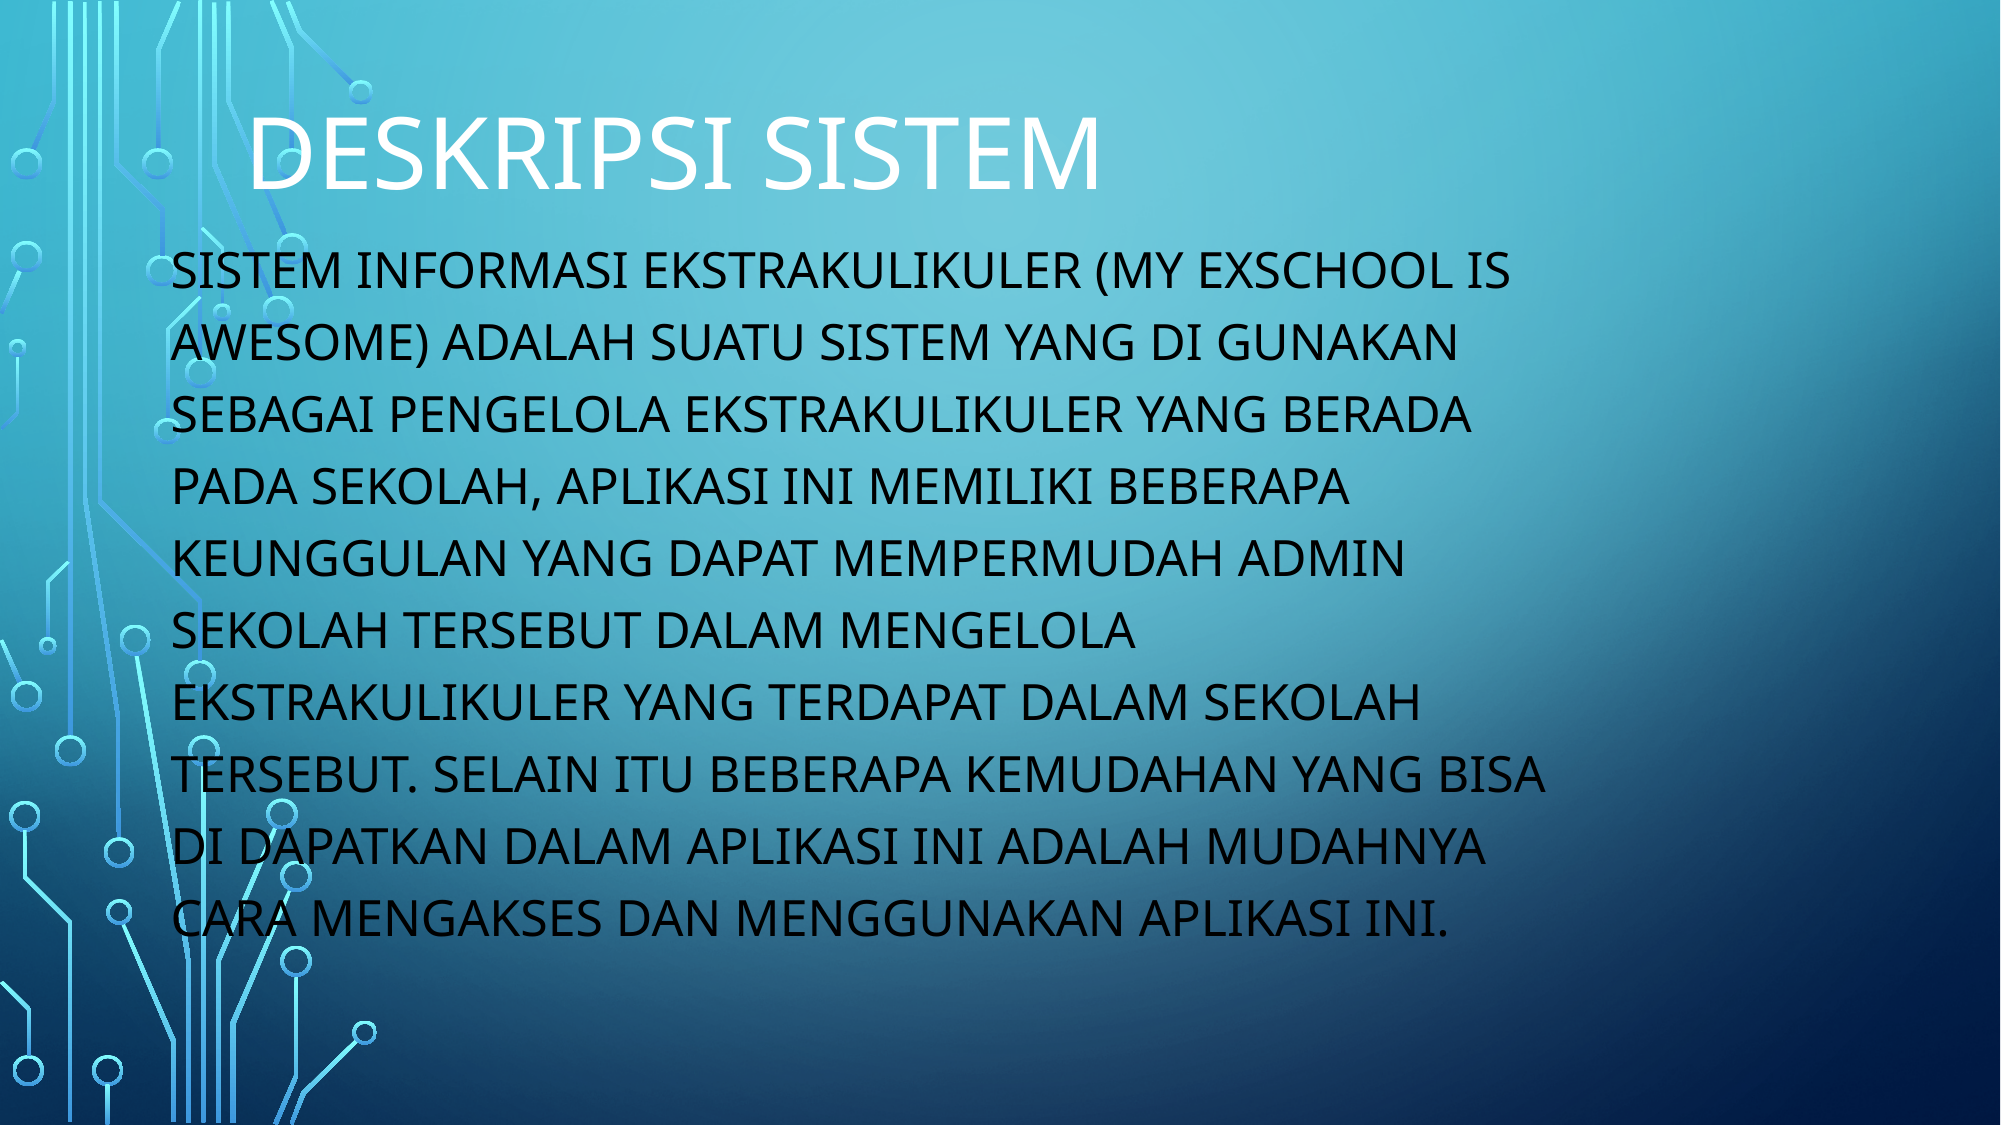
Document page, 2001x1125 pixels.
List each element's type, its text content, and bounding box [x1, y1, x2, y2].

title Deskripsi sistem [229, 20, 1655, 219]
subtitle Sistem Informasi Ekstrakulikuler (My Exschool Is Awesome) adalah suatu sistem yang di gunakan sebagai pengelola ekstrakulikuler yang berada pada sekolah, aplikasi ini memiliki beberapa keunggulan yang dapat mempermudah admin sekolah tersebut dalam mengelola ekstrakulikuler yang terdapat dalam sekolah tersebut. Selain itu beberapa kemudahan yang bisa di dapatkan dalam aplikasi ini adalah mudahnya cara mengakses dan menggunakan aplikasi ini. [155, 218, 1598, 1125]
